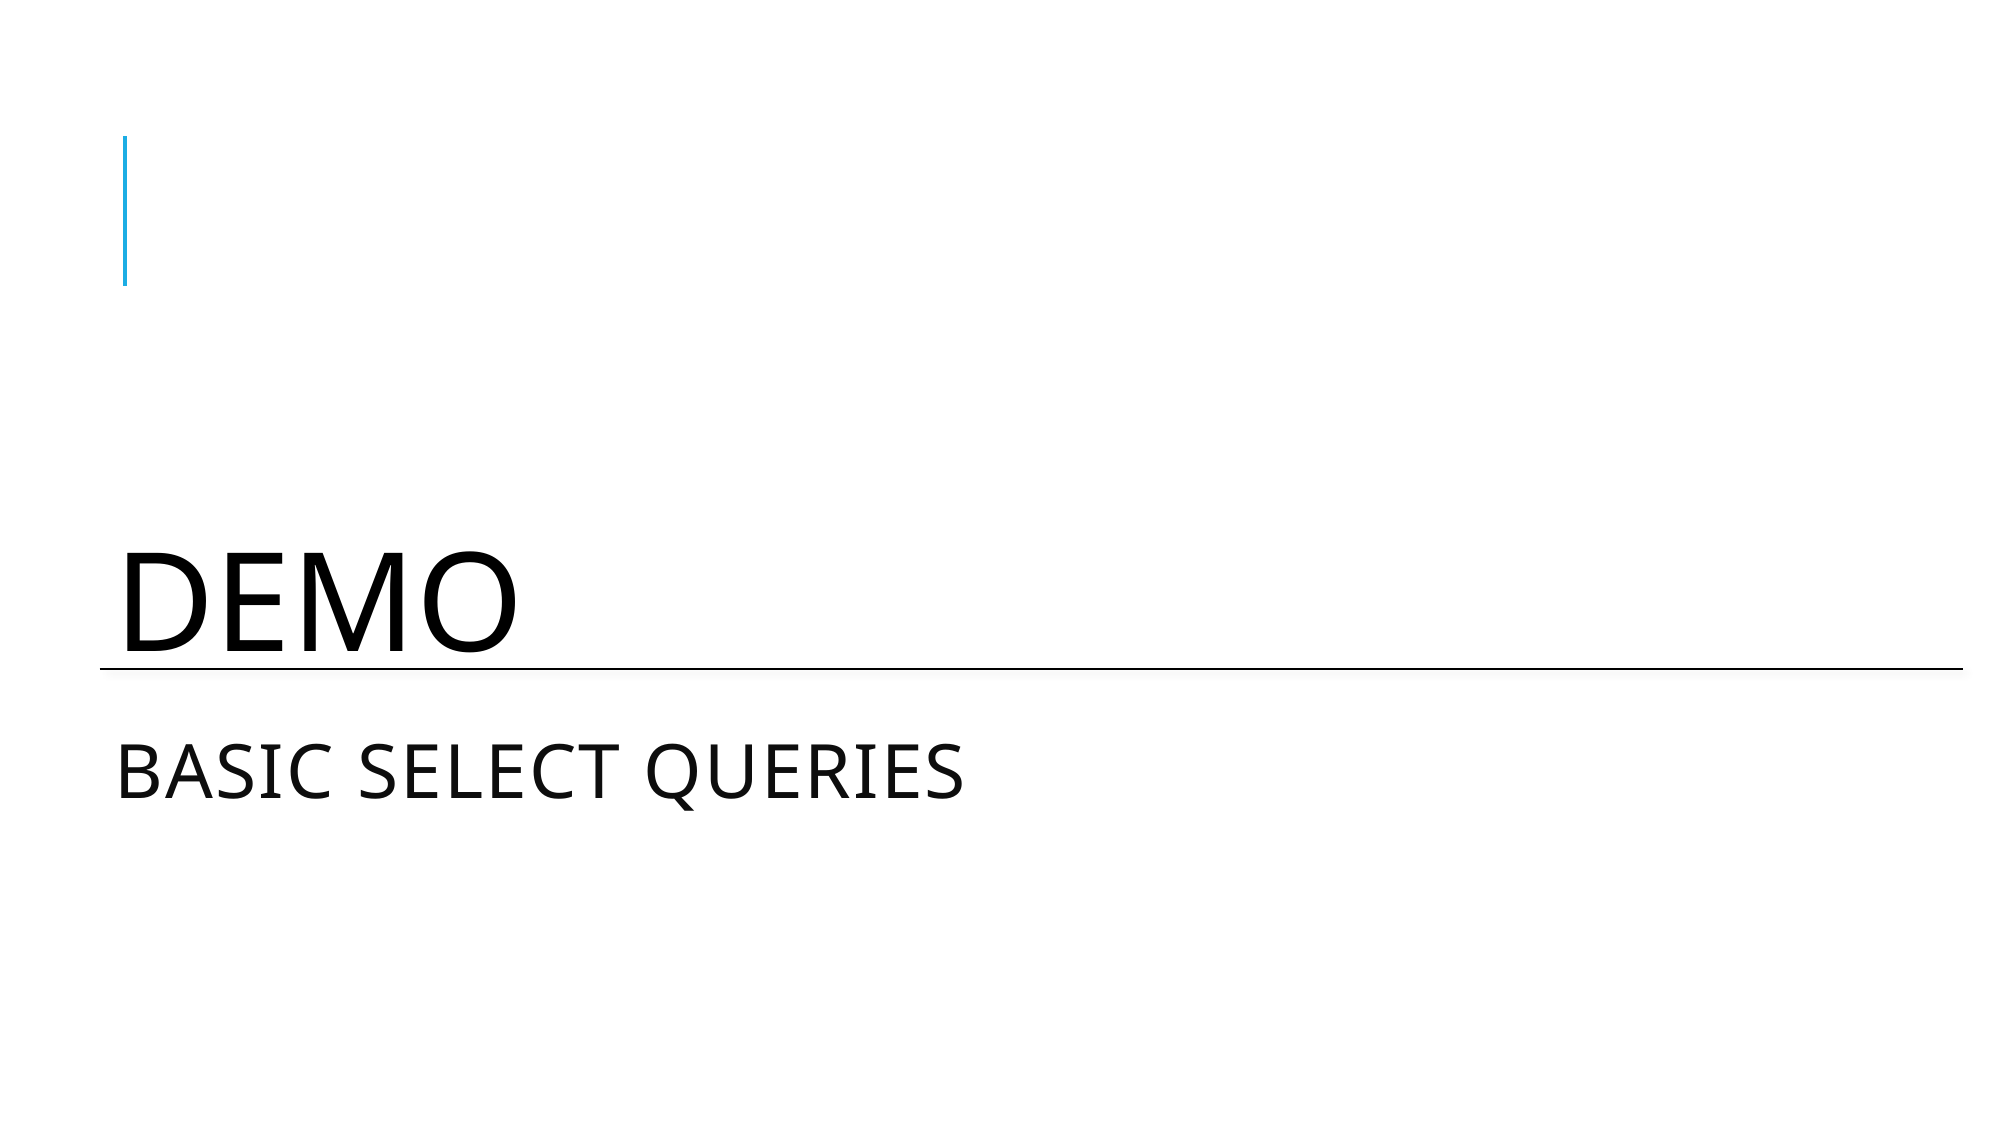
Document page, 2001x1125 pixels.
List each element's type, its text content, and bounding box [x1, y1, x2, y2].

title Basic SELECT Queries [99, 733, 1976, 1009]
